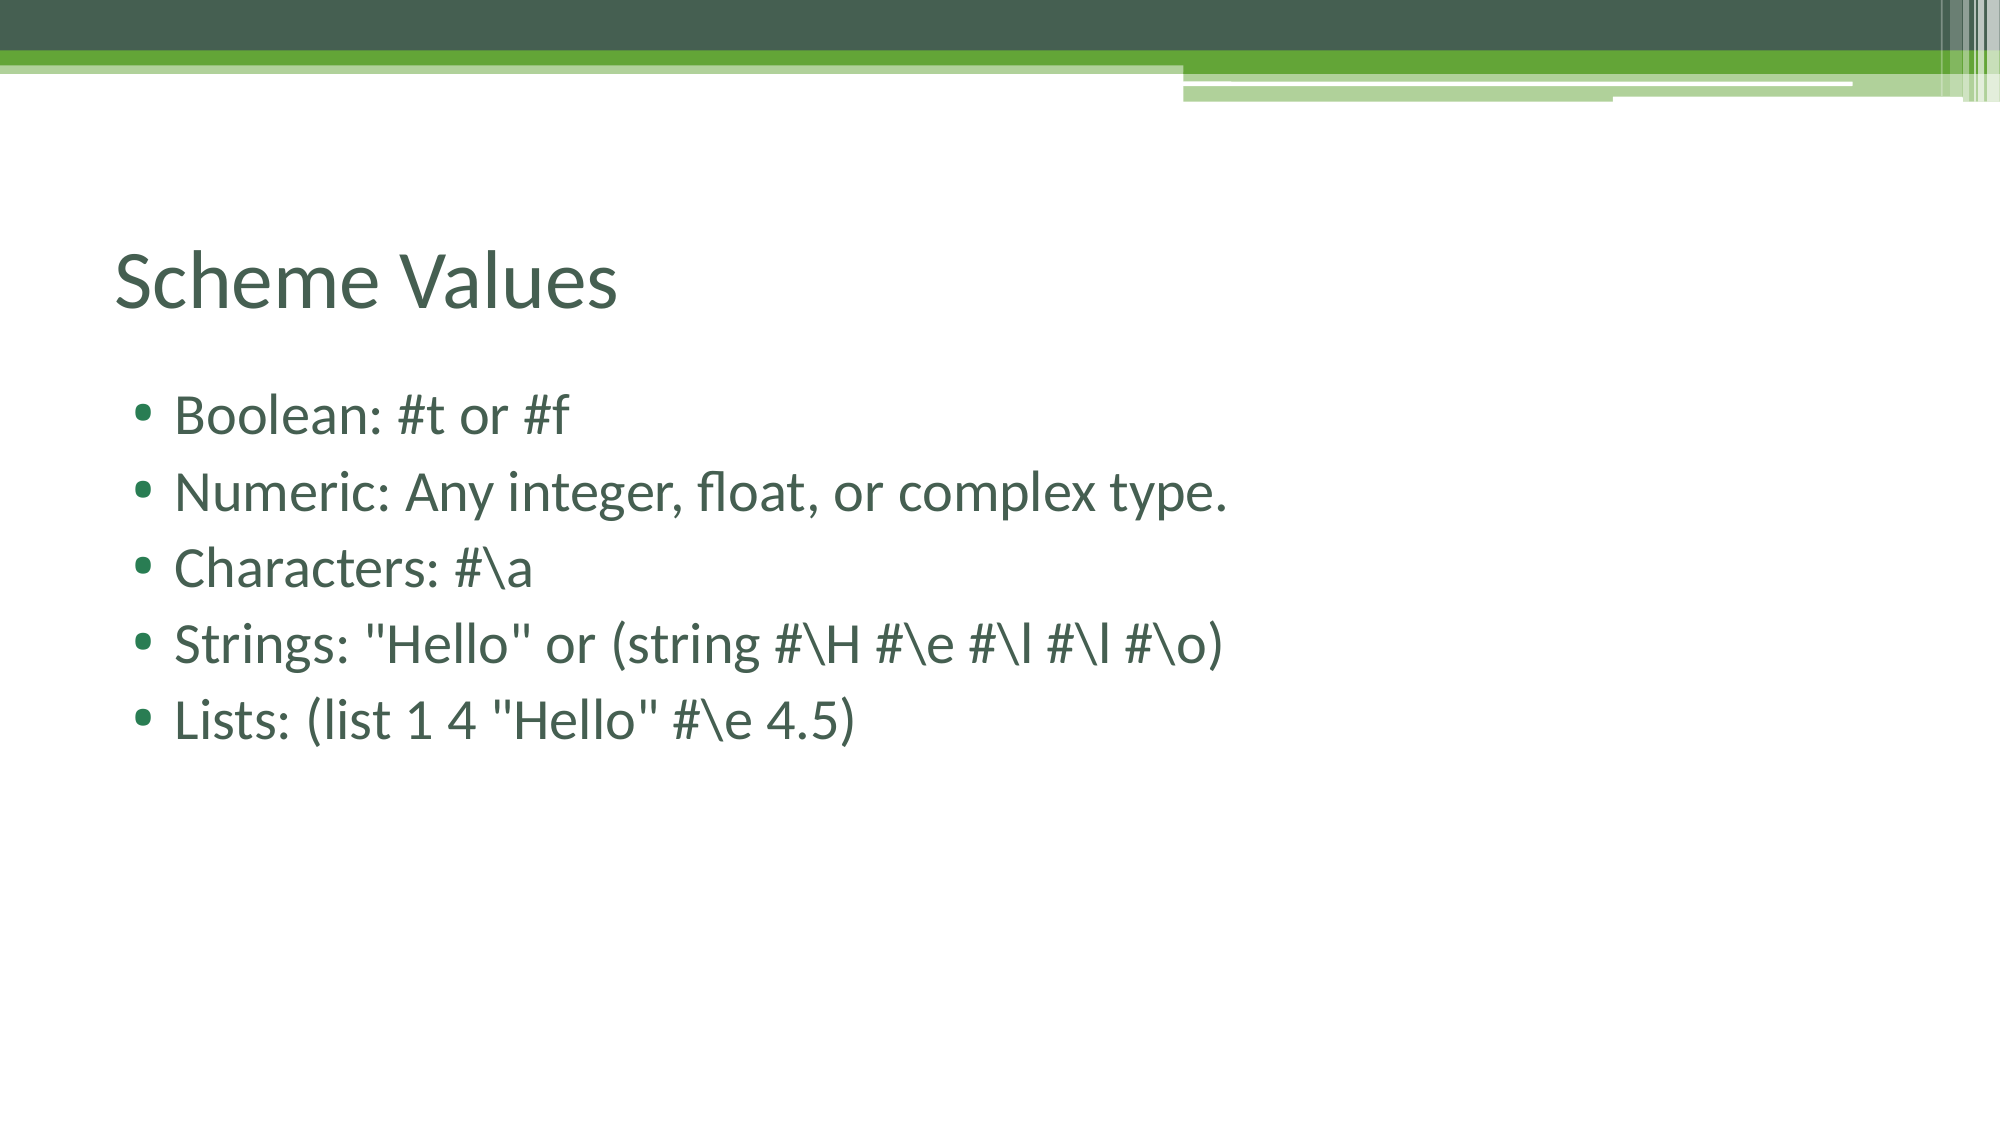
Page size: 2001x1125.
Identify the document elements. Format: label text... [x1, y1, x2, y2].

title Scheme Values [99, 187, 1900, 363]
list Boolean: #t or #f Numeric: Any integer, float, or complex type. Characters: #\a Strings: "Hello" or (string #\H #\e #\l #\l #\o) Lists: (list 1 4 "Hello" #\e 4.5) [99, 368, 1900, 1079]
